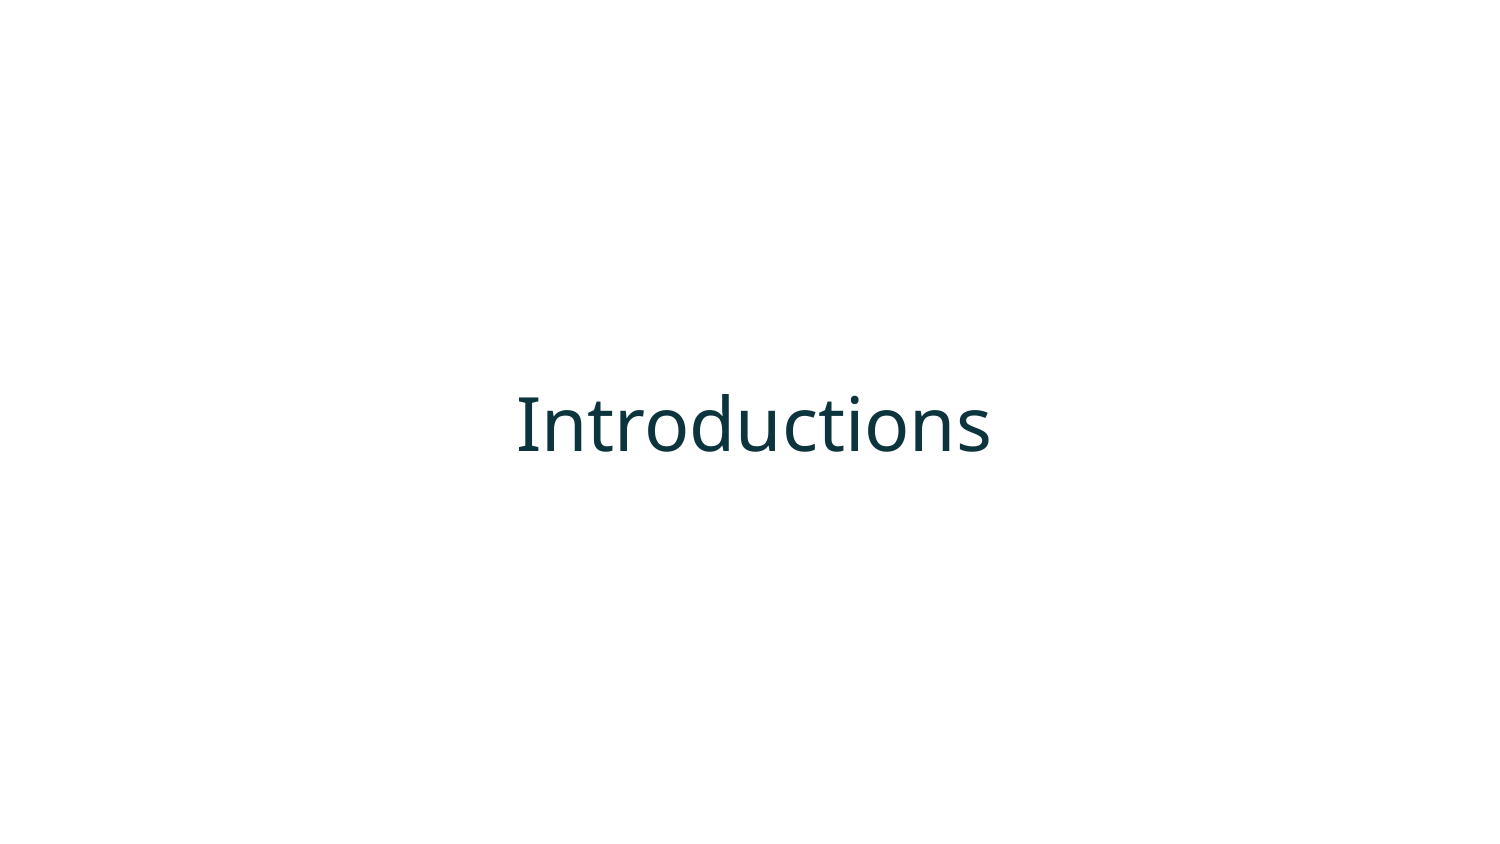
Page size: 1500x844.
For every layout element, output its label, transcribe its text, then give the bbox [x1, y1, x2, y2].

title Introductions [110, 351, 1399, 493]
